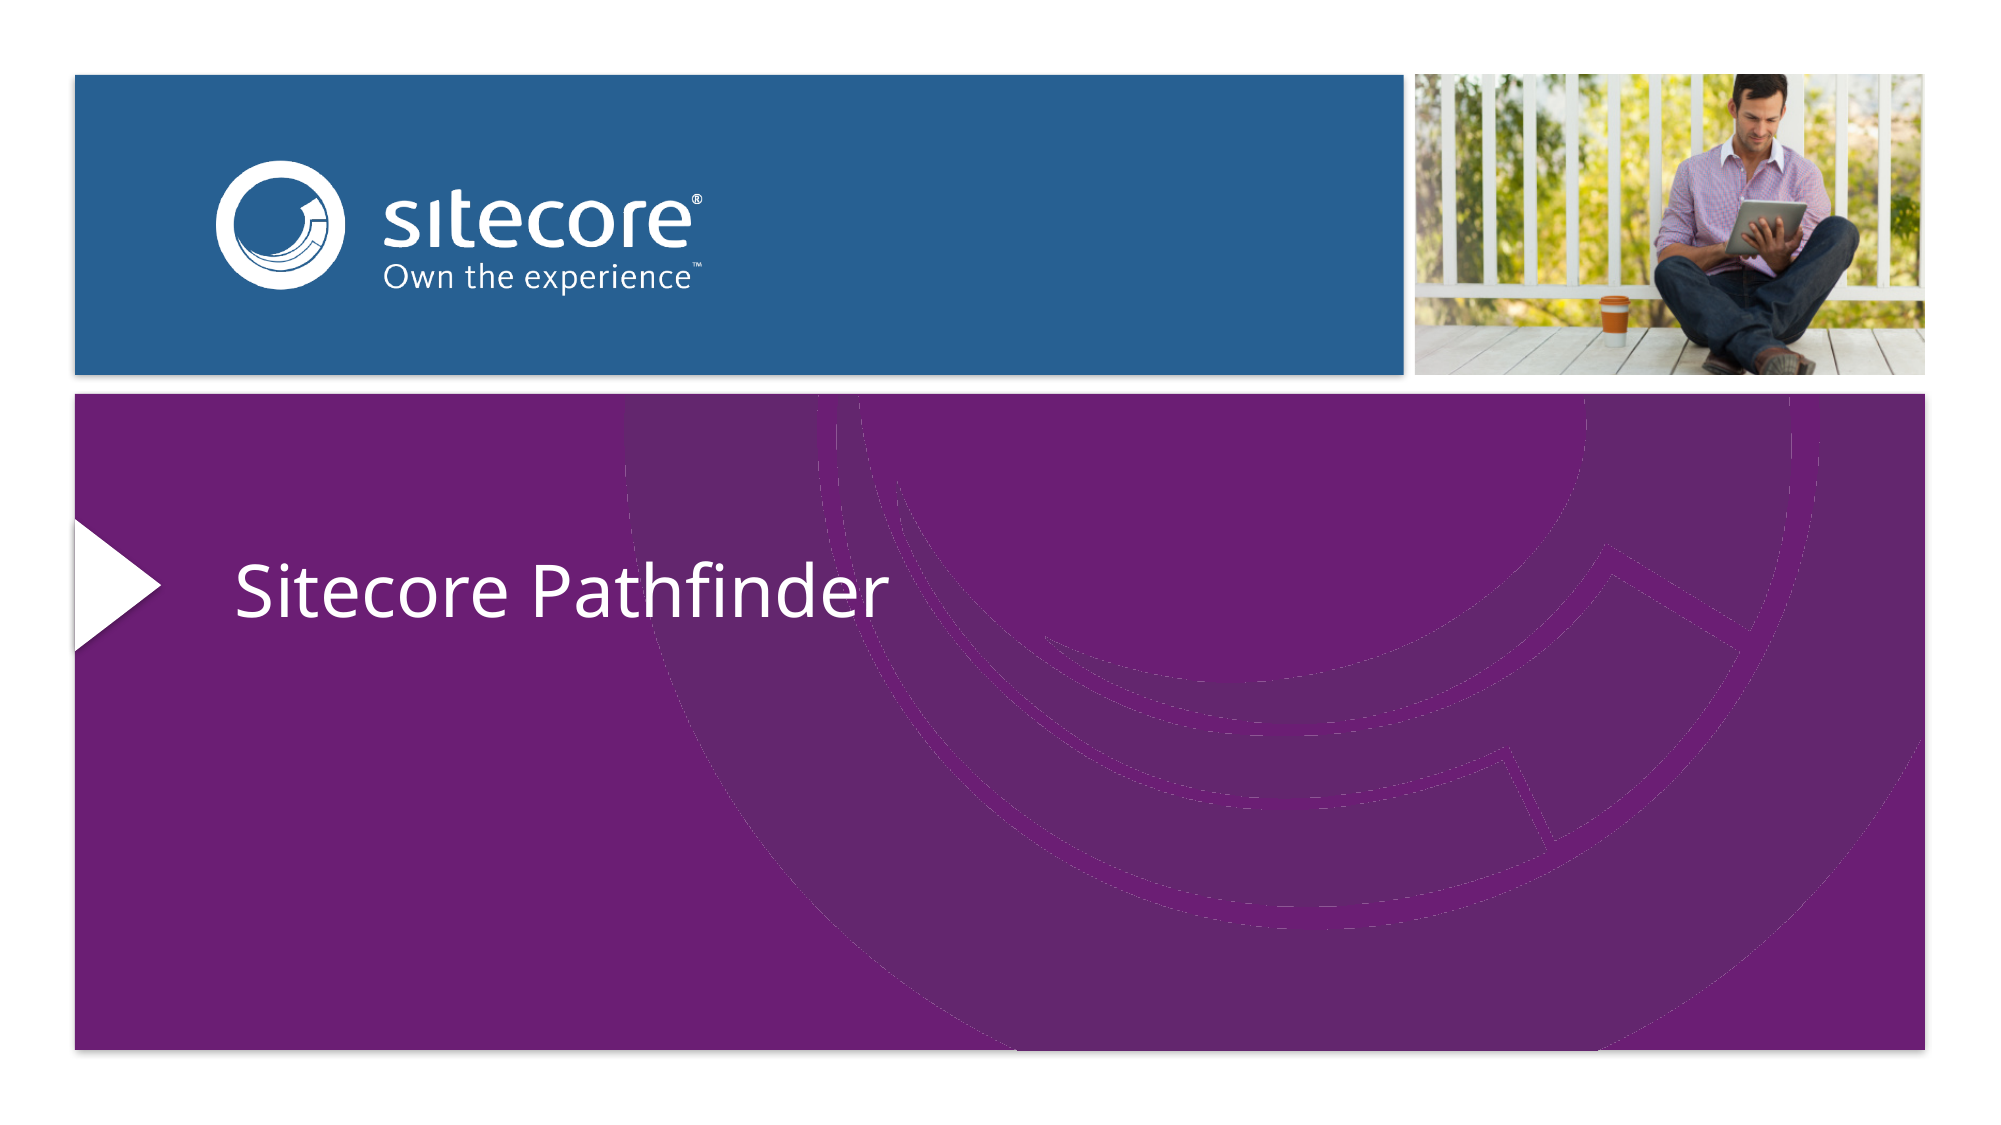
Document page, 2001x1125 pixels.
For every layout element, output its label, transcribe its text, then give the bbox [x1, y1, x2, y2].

picture [557, 395, 1923, 1051]
title Sitecore Pathfinder [215, 529, 1813, 771]
picture [208, 144, 712, 312]
picture [1414, 74, 1925, 375]
